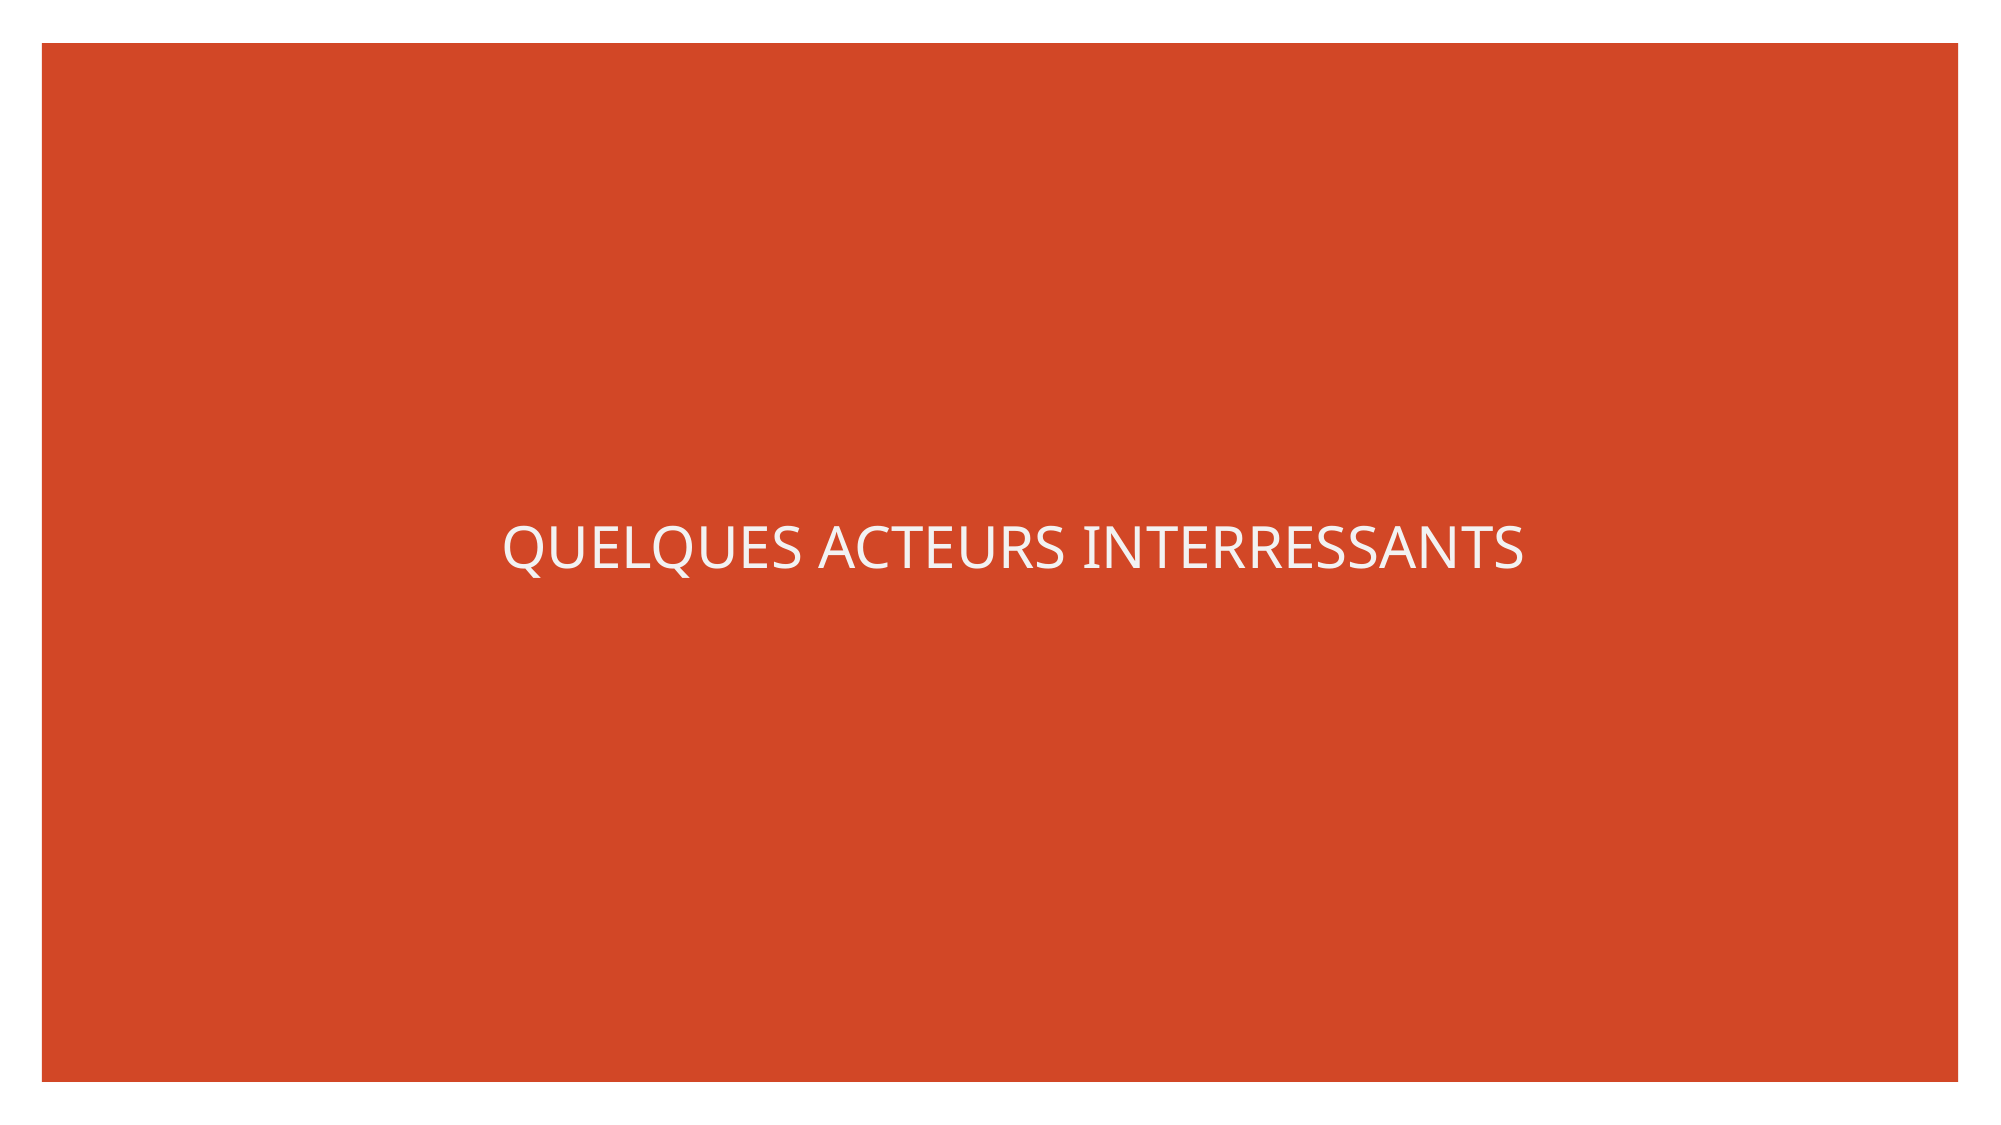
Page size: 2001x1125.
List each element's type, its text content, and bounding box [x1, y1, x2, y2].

title QUELQUES ACTEURS INTERRESSANTS [485, 482, 1614, 588]
